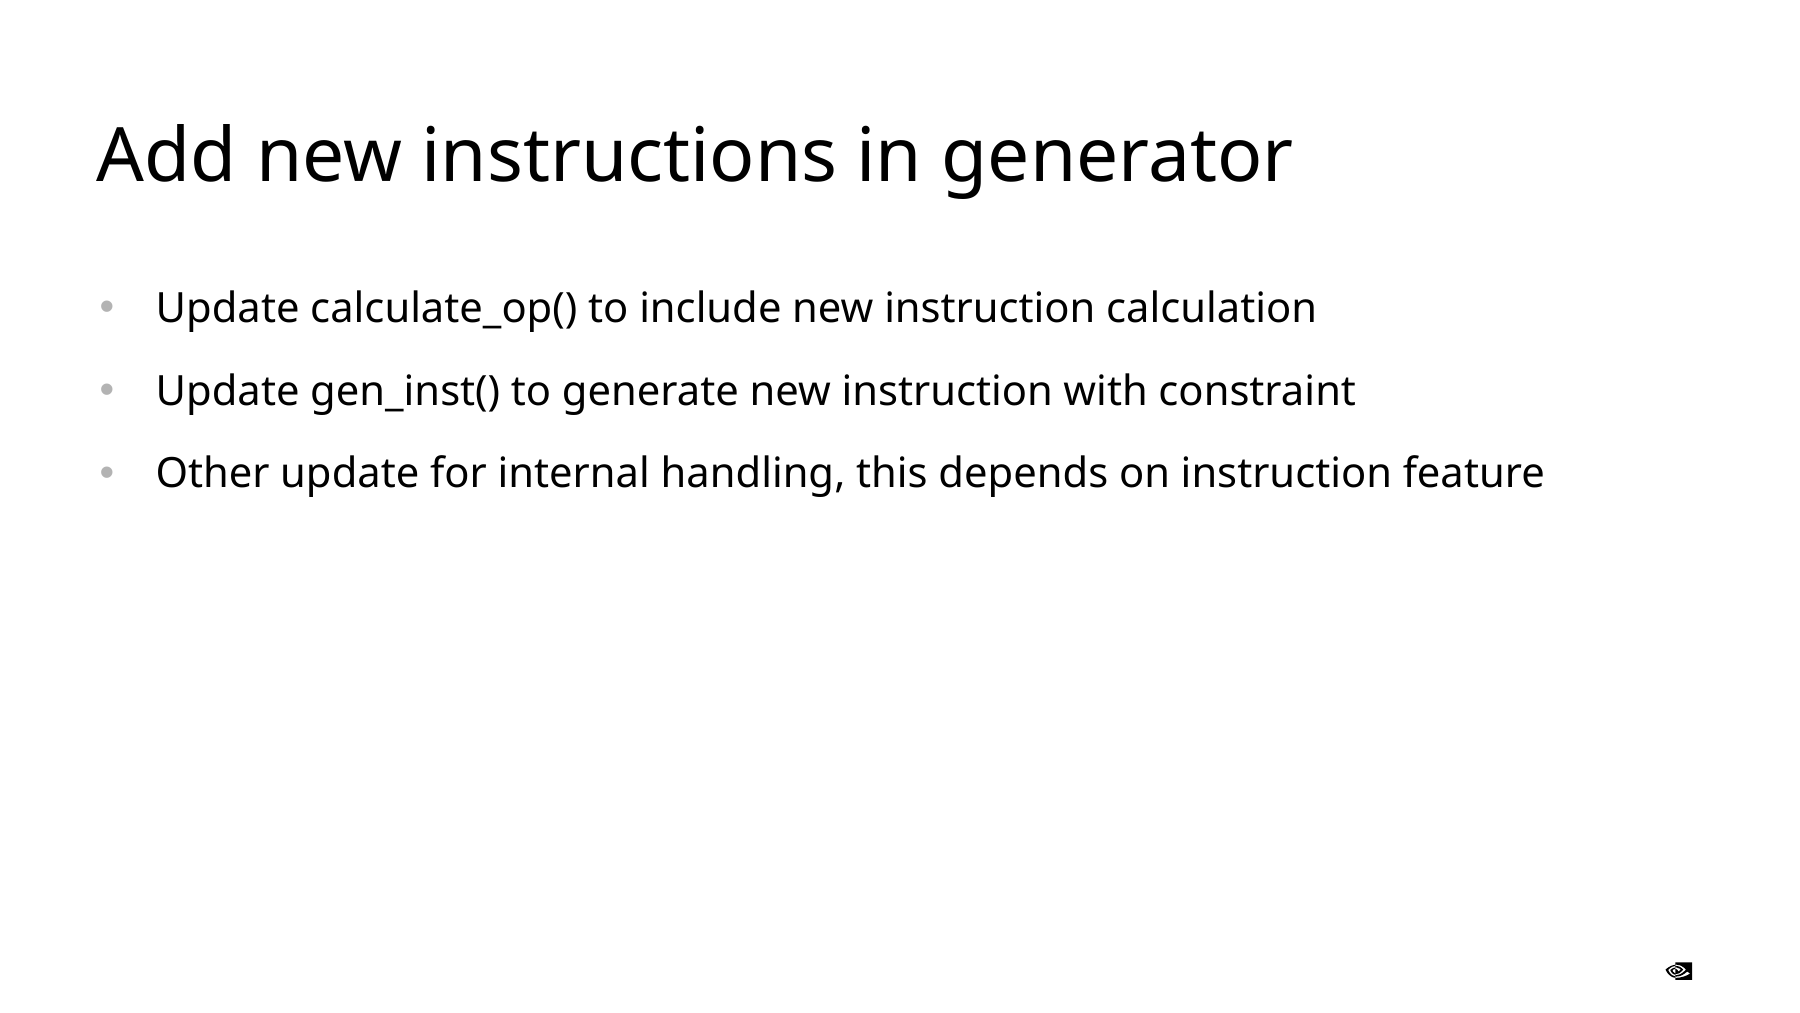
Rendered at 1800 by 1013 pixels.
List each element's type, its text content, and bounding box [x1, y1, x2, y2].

text_box Update calculate_op() to include new instruction calculation Update gen_inst() to generate new instruction with constraint Other update for internal handling, this depends on instruction feature [84, 279, 1717, 890]
text_box Add new instructions in generator [81, 108, 1719, 206]
